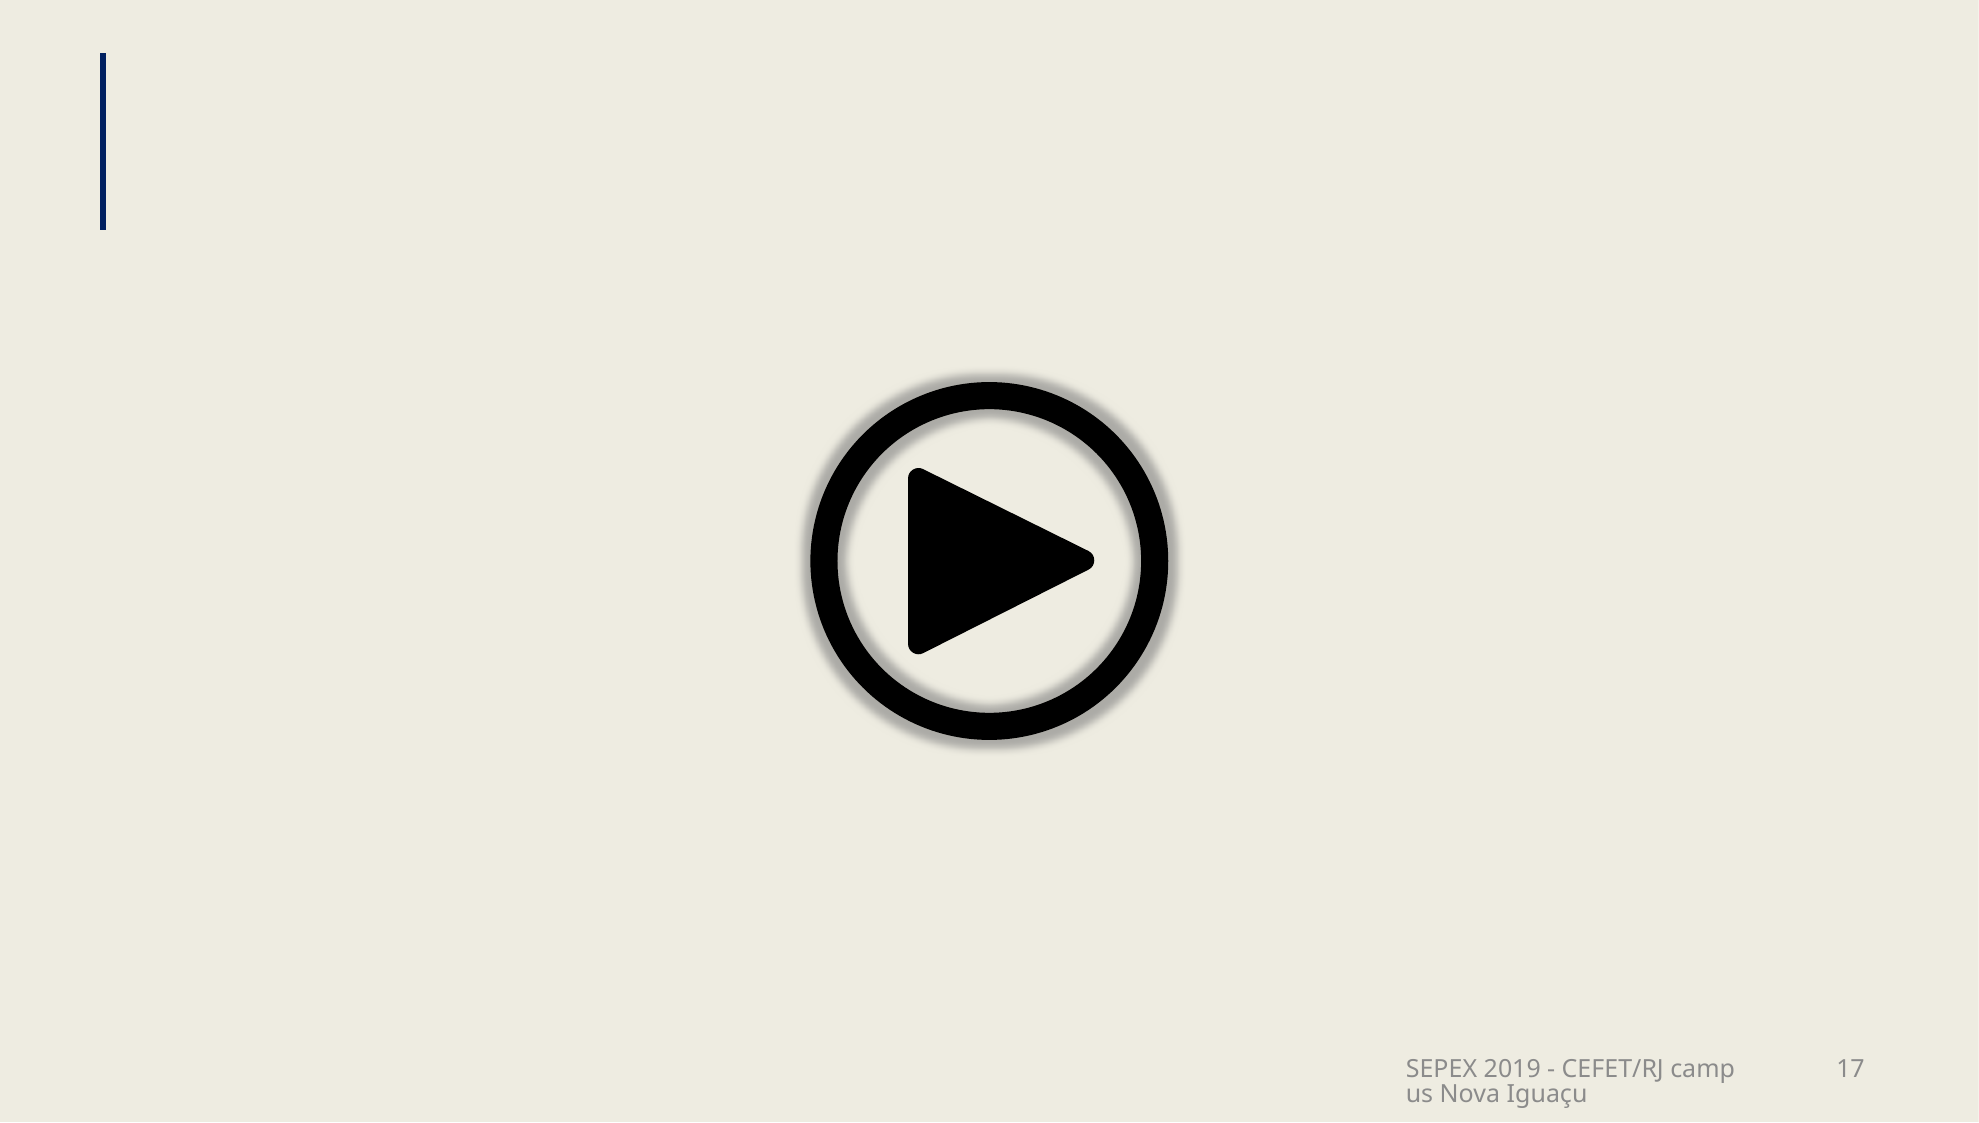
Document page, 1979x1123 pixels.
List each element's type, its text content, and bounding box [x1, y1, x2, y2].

footer SEPEX 2019 - CEFET/RJ campus Nova Iguaçu [1390, 1040, 1758, 1100]
slide_number 17 [1804, 1040, 1880, 1100]
text_box [821, 393, 1157, 729]
text_box [916, 476, 1086, 646]
